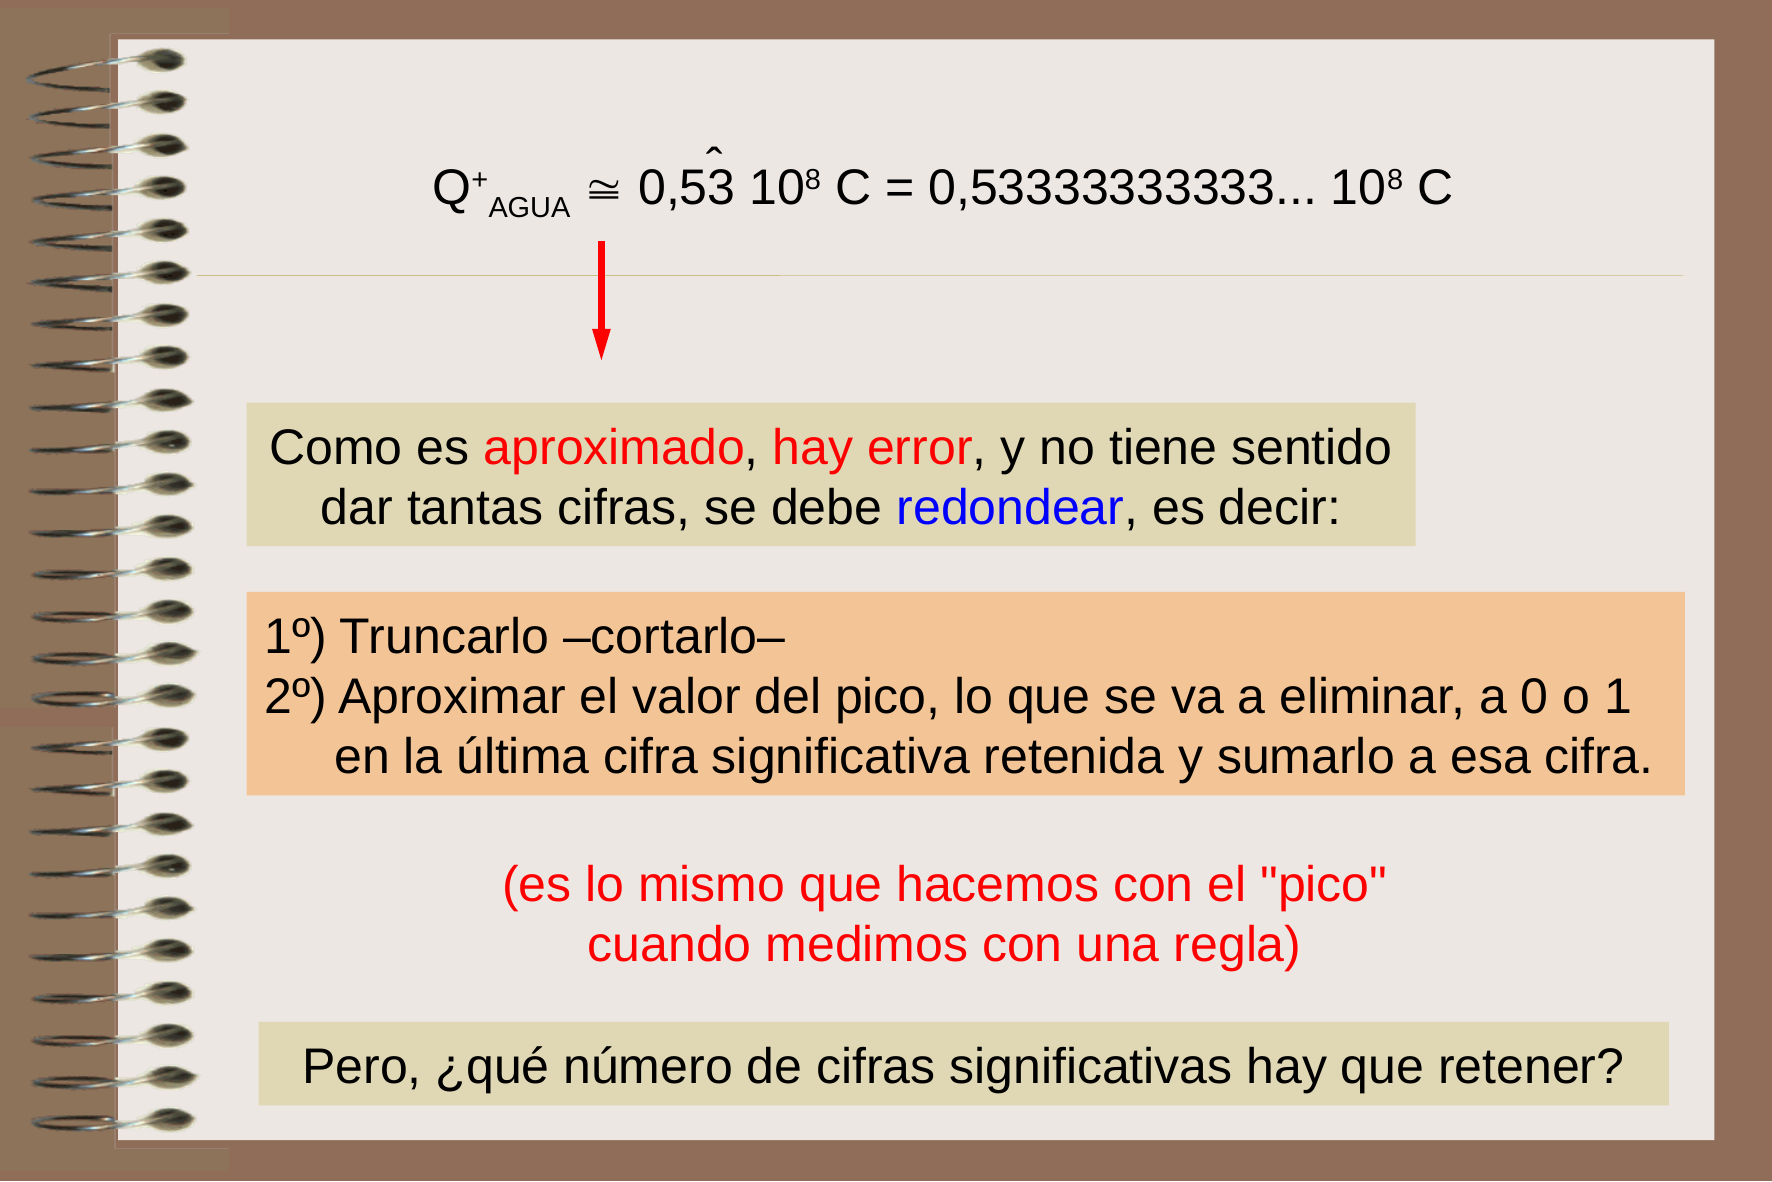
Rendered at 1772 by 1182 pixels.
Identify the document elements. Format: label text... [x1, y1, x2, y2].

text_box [410, 125, 1476, 224]
picture [0, 8, 229, 708]
text_box Como es aproximado, hay error, y no tiene sentido dar tantas cifras, se debe redondear, es decir: [246, 402, 1416, 547]
text_box Pero, ¿qué número de cifras significativas hay que retener? [258, 1021, 1669, 1106]
text_box 1º) Truncarlo –cortarlo– 2º) Aproximar el valor del pico, lo que se va a eliminar, a 0 o 1 en la última cifra significativa retenida y sumarlo a esa cifra. [246, 591, 1685, 796]
text_box (es lo mismo que hacemos con el "pico" cuando medimos con una regla) [479, 839, 1411, 984]
picture [0, 727, 229, 1171]
